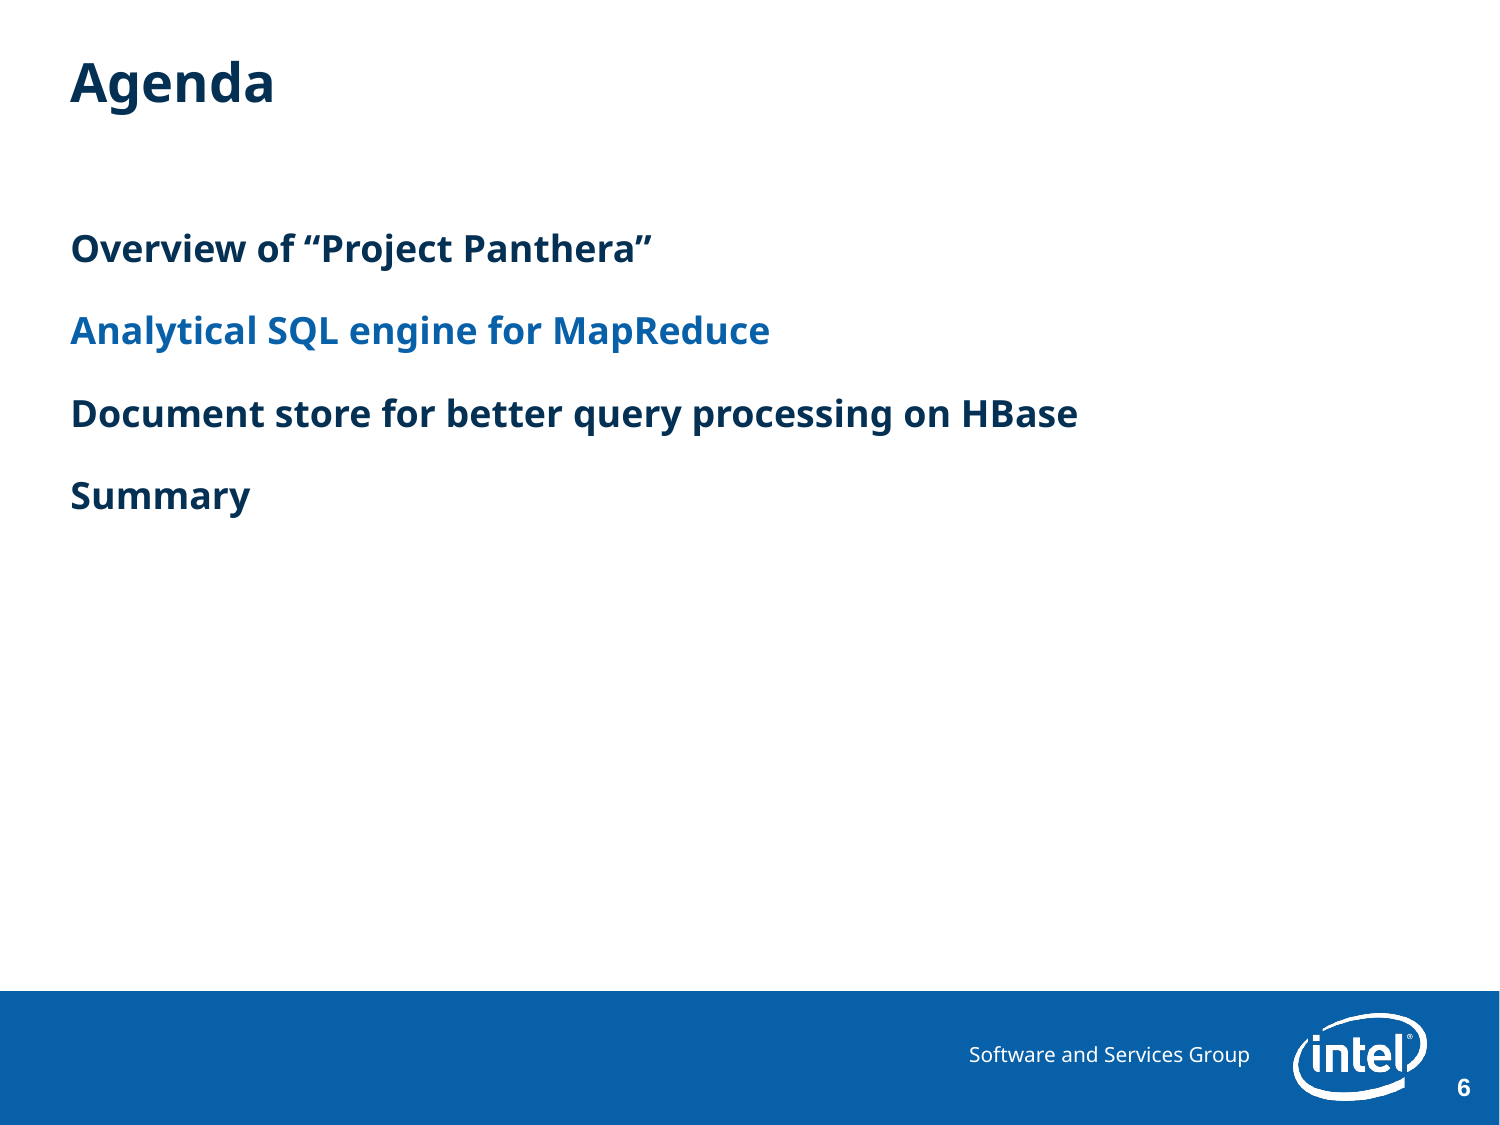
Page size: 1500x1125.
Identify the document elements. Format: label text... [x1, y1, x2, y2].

title Agenda [70, 47, 1429, 194]
picture [1293, 1013, 1427, 1101]
slide_number 6 [1428, 1013, 1500, 1101]
list Overview of “Project Panthera” Analytical SQL engine for MapReduce Document store for better query processing on HBase Summary [70, 224, 1422, 863]
